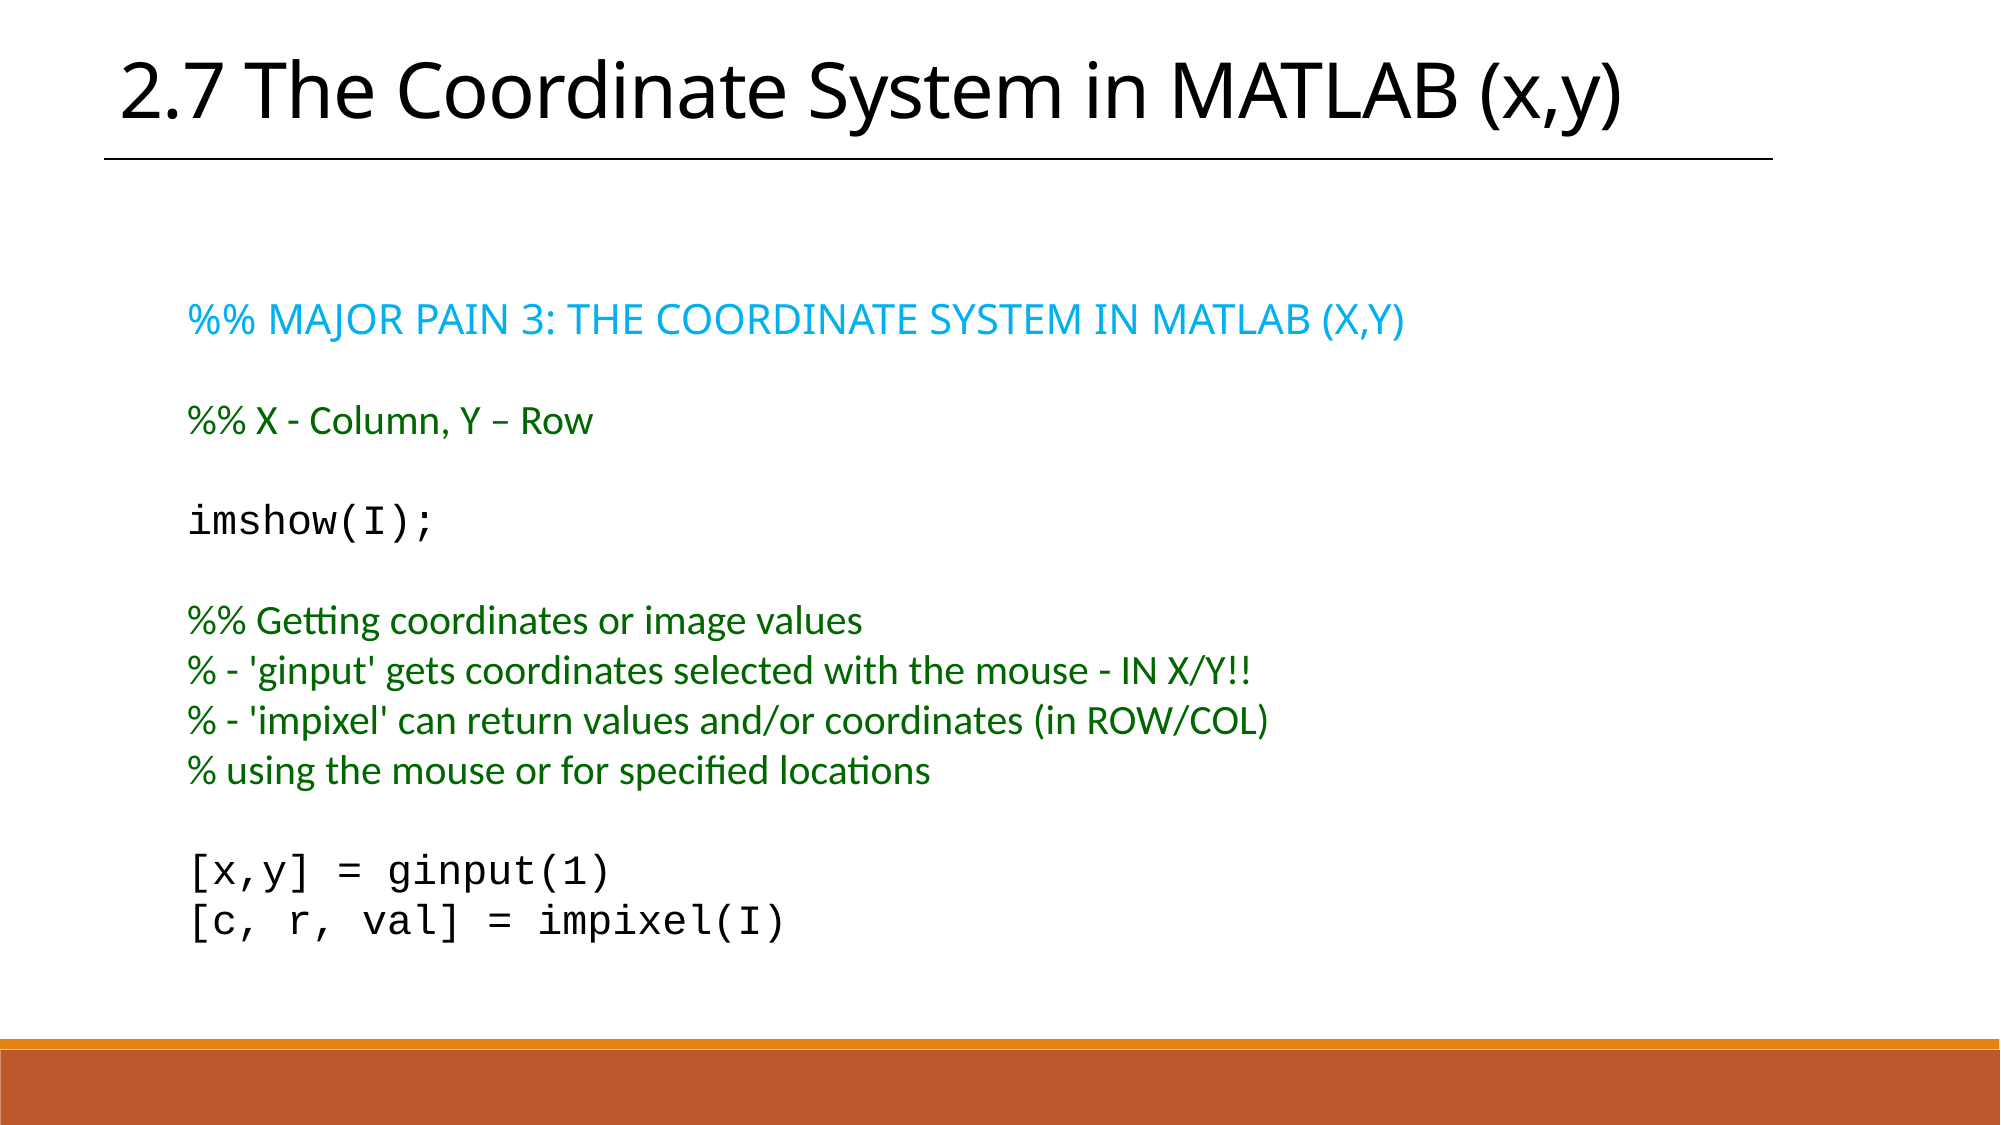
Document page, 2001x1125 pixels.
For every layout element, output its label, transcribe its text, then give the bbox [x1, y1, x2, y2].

list %% MAJOR PAIN 3: THE COORDINATE SYSTEM IN MATLAB (X,Y) %% X - Column, Y – Row imshow(I); %% Getting coordinates or image values % - 'ginput' gets coordinates selected with the mouse - IN X/Y!! % - 'impixel' can return values and/or coordinates (in ROW/COL) % using the mouse or for specified locations [x,y] = ginput(1) [c, r, val] = impixel(I) [172, 285, 1773, 1001]
title 2.7 The Coordinate System in MATLAB (x,y) [104, 0, 1682, 143]
